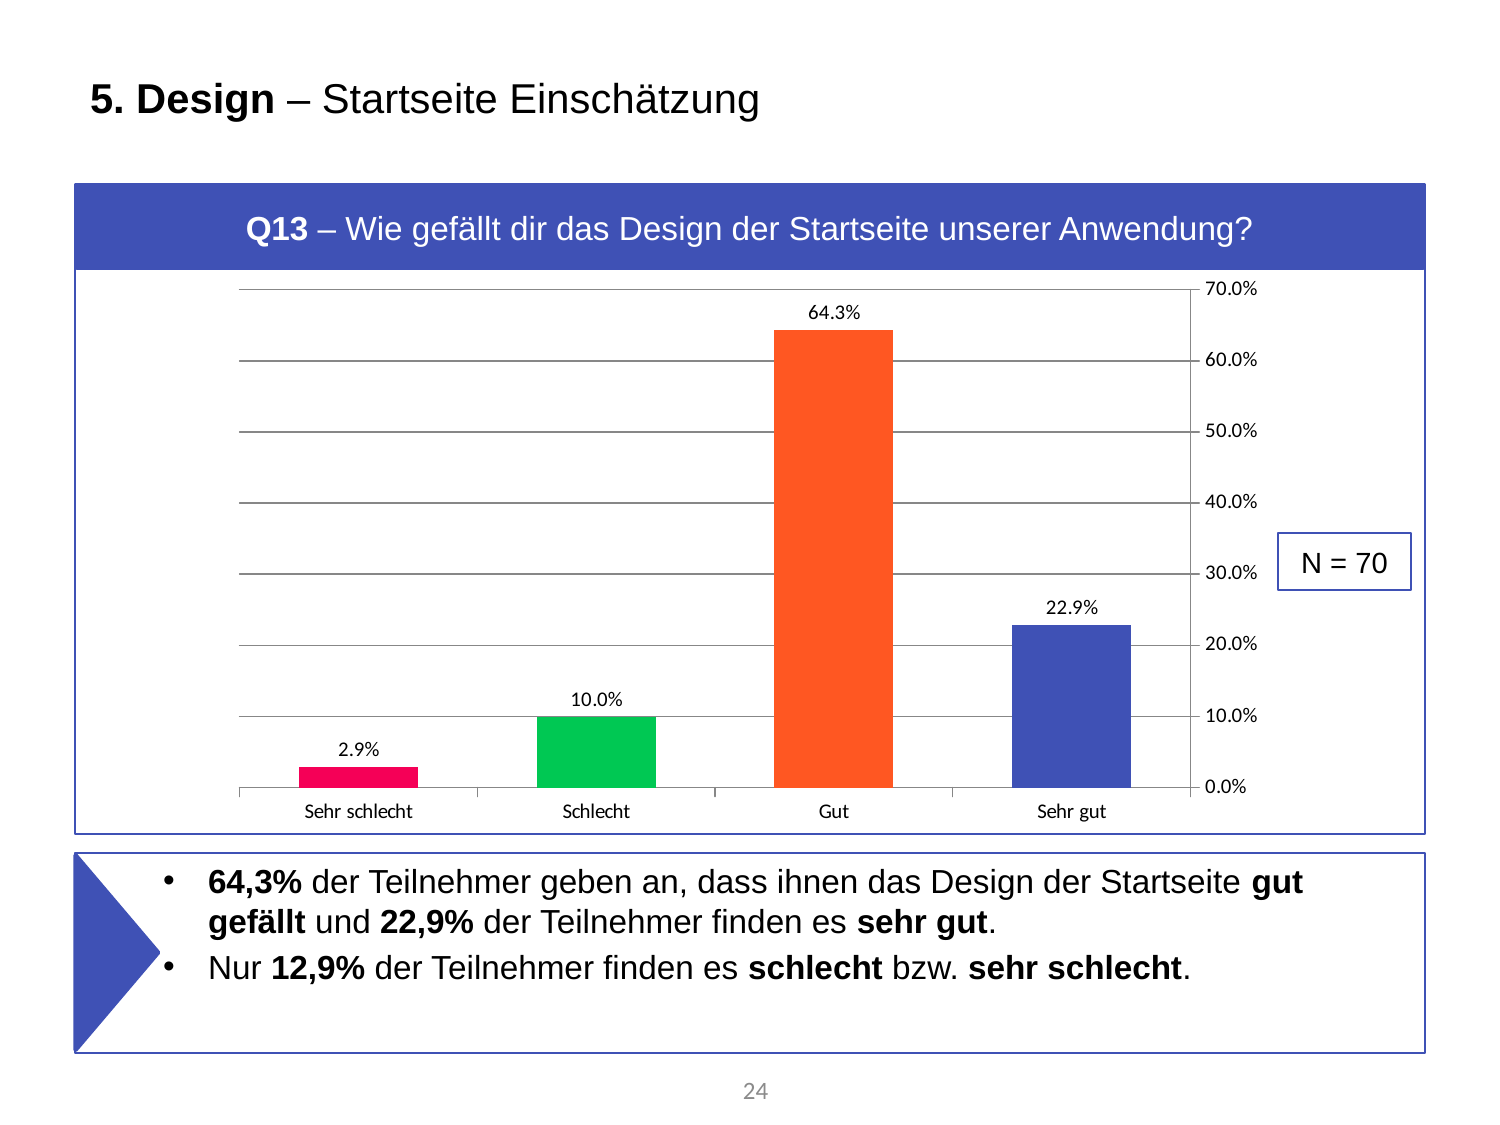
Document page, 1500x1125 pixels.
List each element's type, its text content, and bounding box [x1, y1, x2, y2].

text_box [74, 184, 214, 835]
text_box [1281, 270, 1425, 835]
text_box [73, 853, 160, 1052]
title 5. Design – Startseite Einschätzung [75, 45, 1425, 149]
text_box Q13 – Wie gefällt dir das Design der Startseite unserer Anwendung? [75, 183, 1425, 270]
slide_number 24 [688, 1059, 784, 1120]
list 64,3% der Teilnehmer geben an, dass ihnen das Design der Startseite gut gefällt und 22,9% der Teilnehmer finden es sehr gut. Nur 12,9% der Teilnehmer finden es schlecht bzw. sehr schlecht. [75, 852, 1425, 1054]
chart [218, 267, 1279, 835]
text_box N = 70 [1282, 530, 1413, 592]
